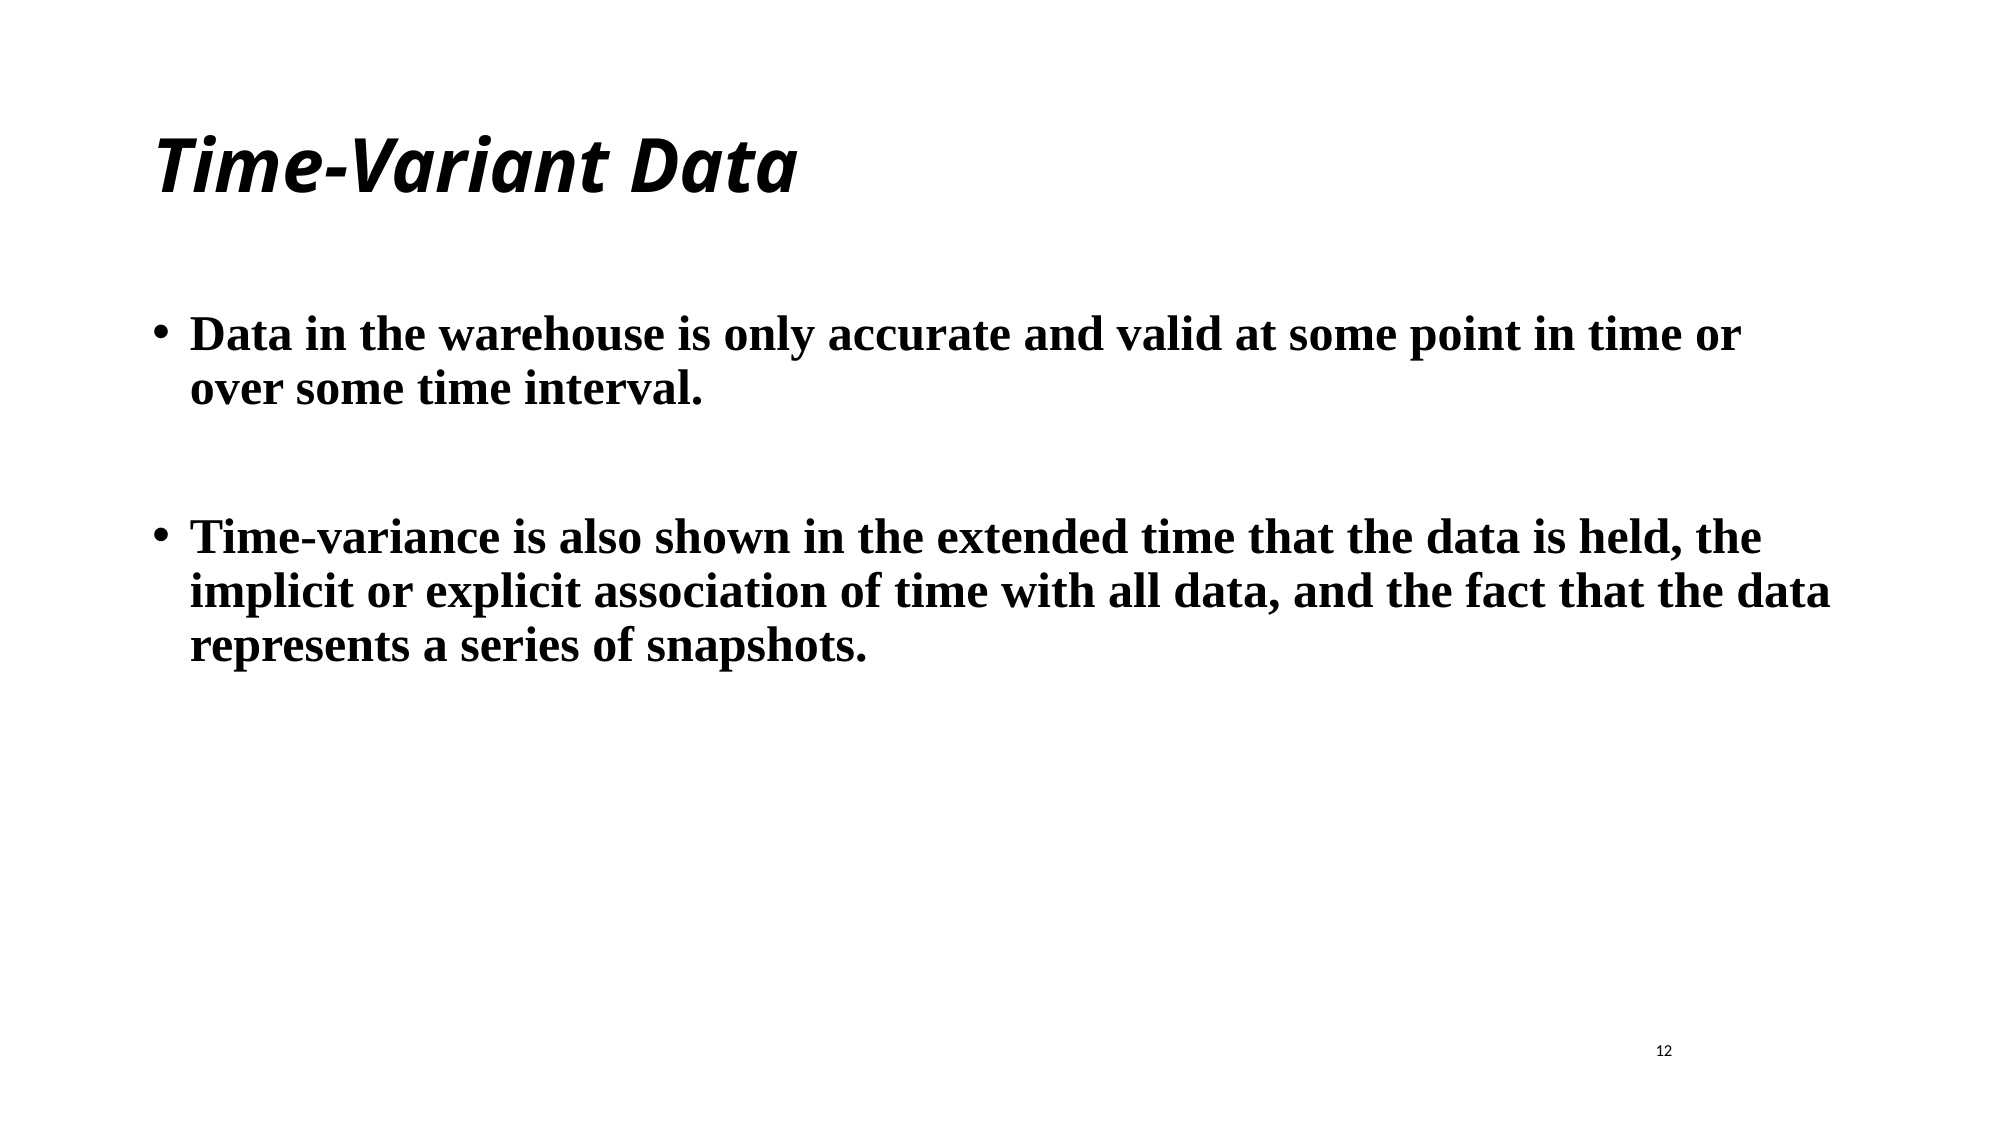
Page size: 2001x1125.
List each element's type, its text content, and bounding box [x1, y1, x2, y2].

text_box 12 [1374, 1014, 1688, 1088]
title Time-Variant Data [137, 59, 1863, 278]
list Data in the warehouse is only accurate and valid at some point in time or over some time interval. Time-variance is also shown in the extended time that the data is held, the implicit or explicit association of time with all data, and the fact that the data represents a series of snapshots. [137, 299, 1863, 1014]
